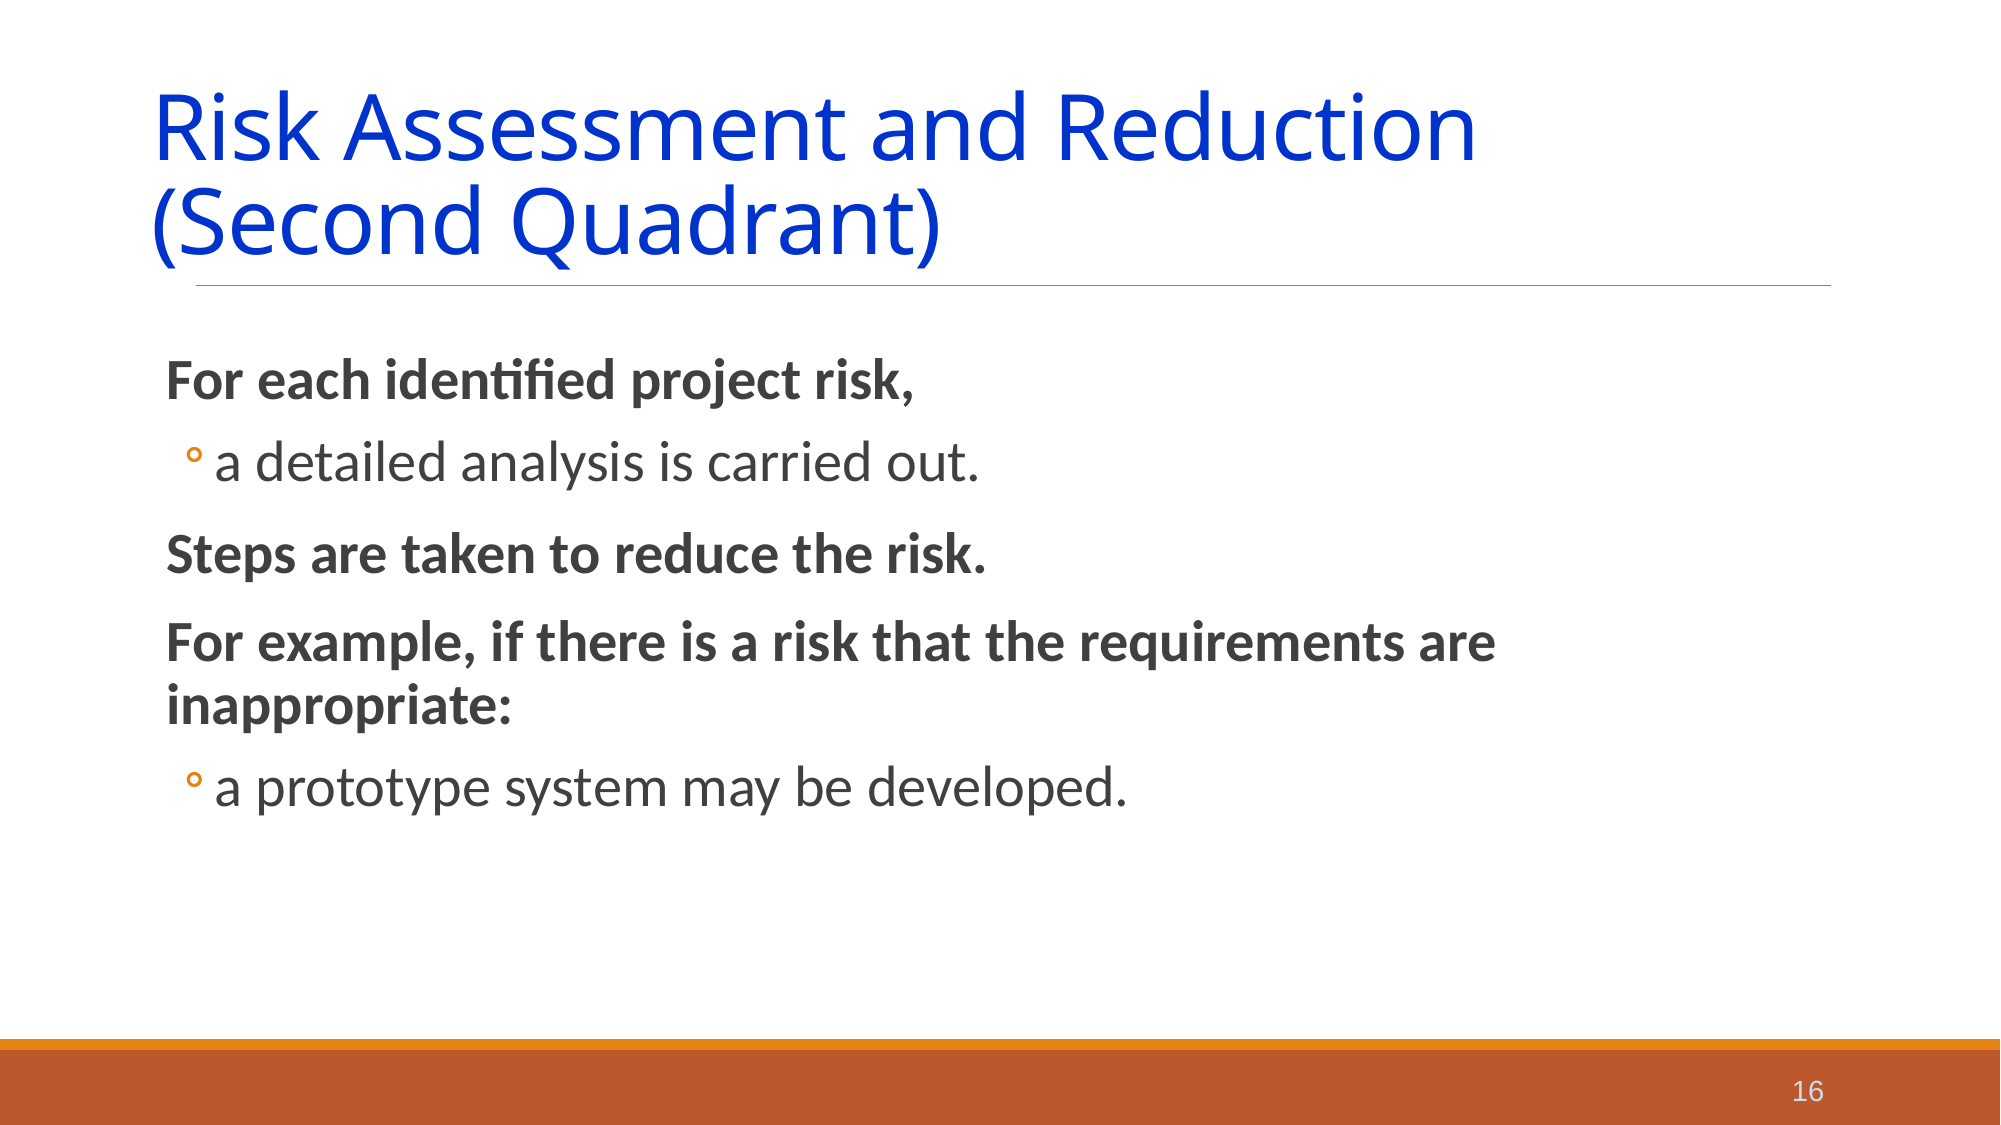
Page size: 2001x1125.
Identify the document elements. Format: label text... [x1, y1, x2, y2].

slide_number 16 [1624, 1059, 1840, 1120]
list For each identified project risk, a detailed analysis is carried out. Steps are taken to reduce the risk. For example, if there is a risk that the requirements are inappropriate: a prototype system may be developed. [148, 341, 1799, 1007]
title Risk Assessment and Reduction (Second Quadrant) [148, 85, 1596, 274]
